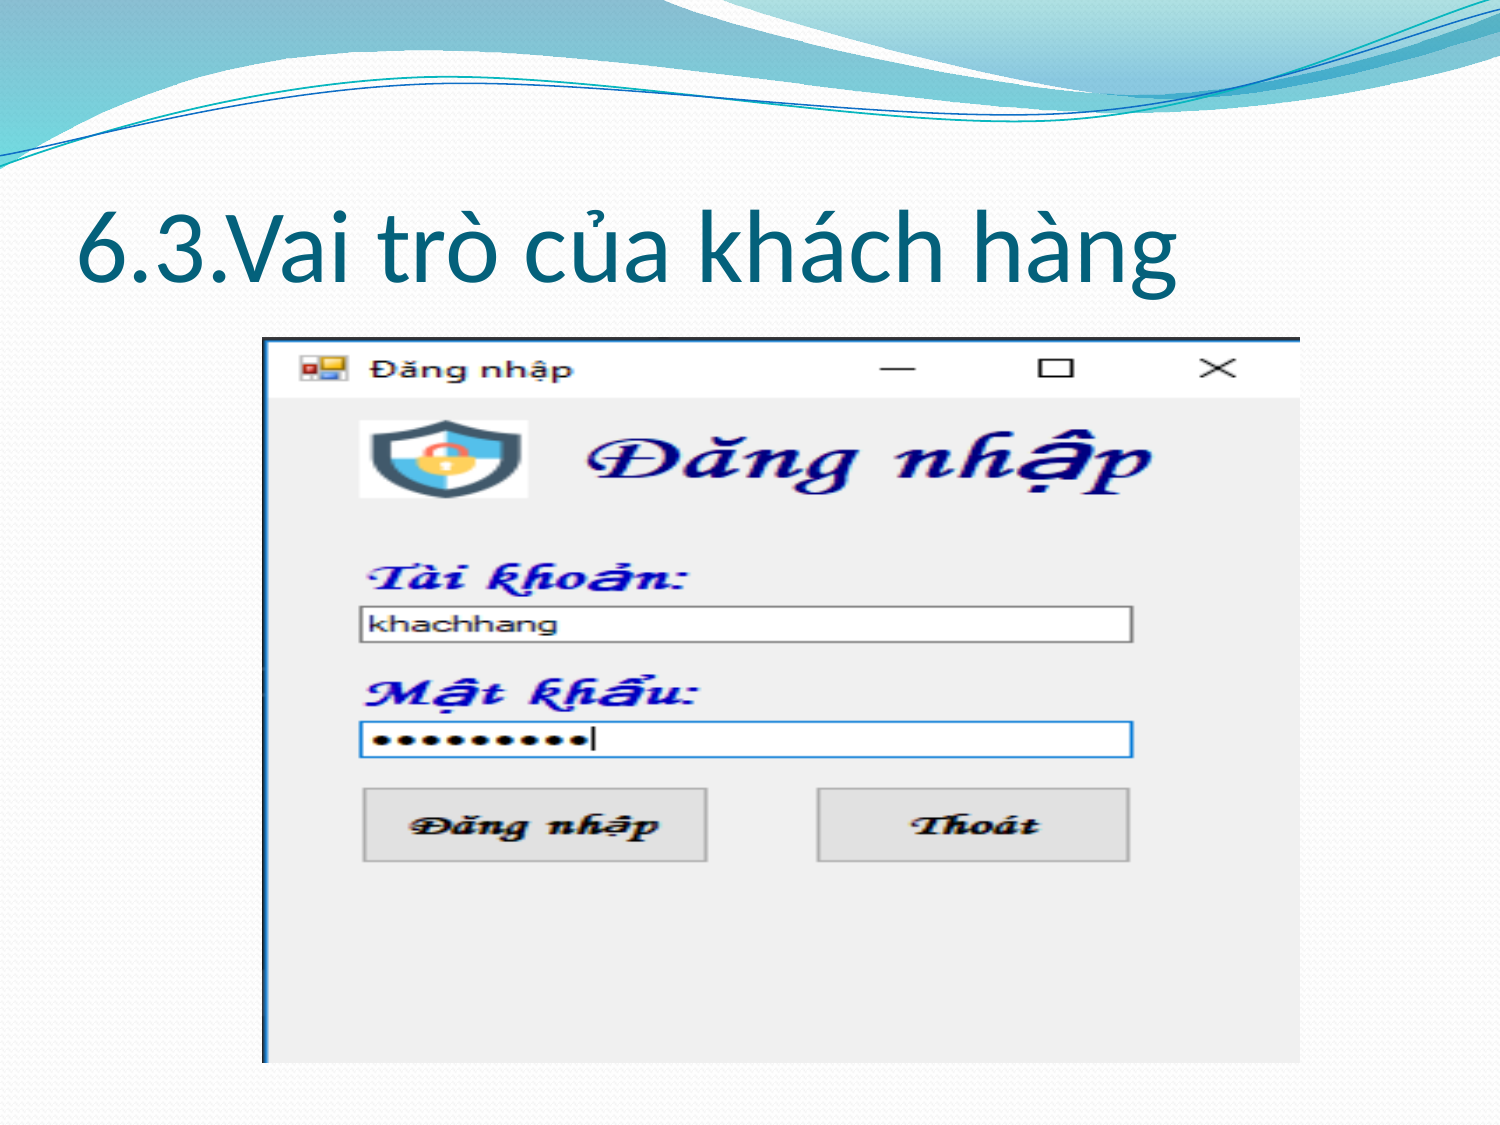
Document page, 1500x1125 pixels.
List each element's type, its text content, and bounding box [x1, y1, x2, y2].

title 6.3.Vai trò của khách hàng [75, 115, 1425, 303]
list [262, 337, 1301, 1063]
